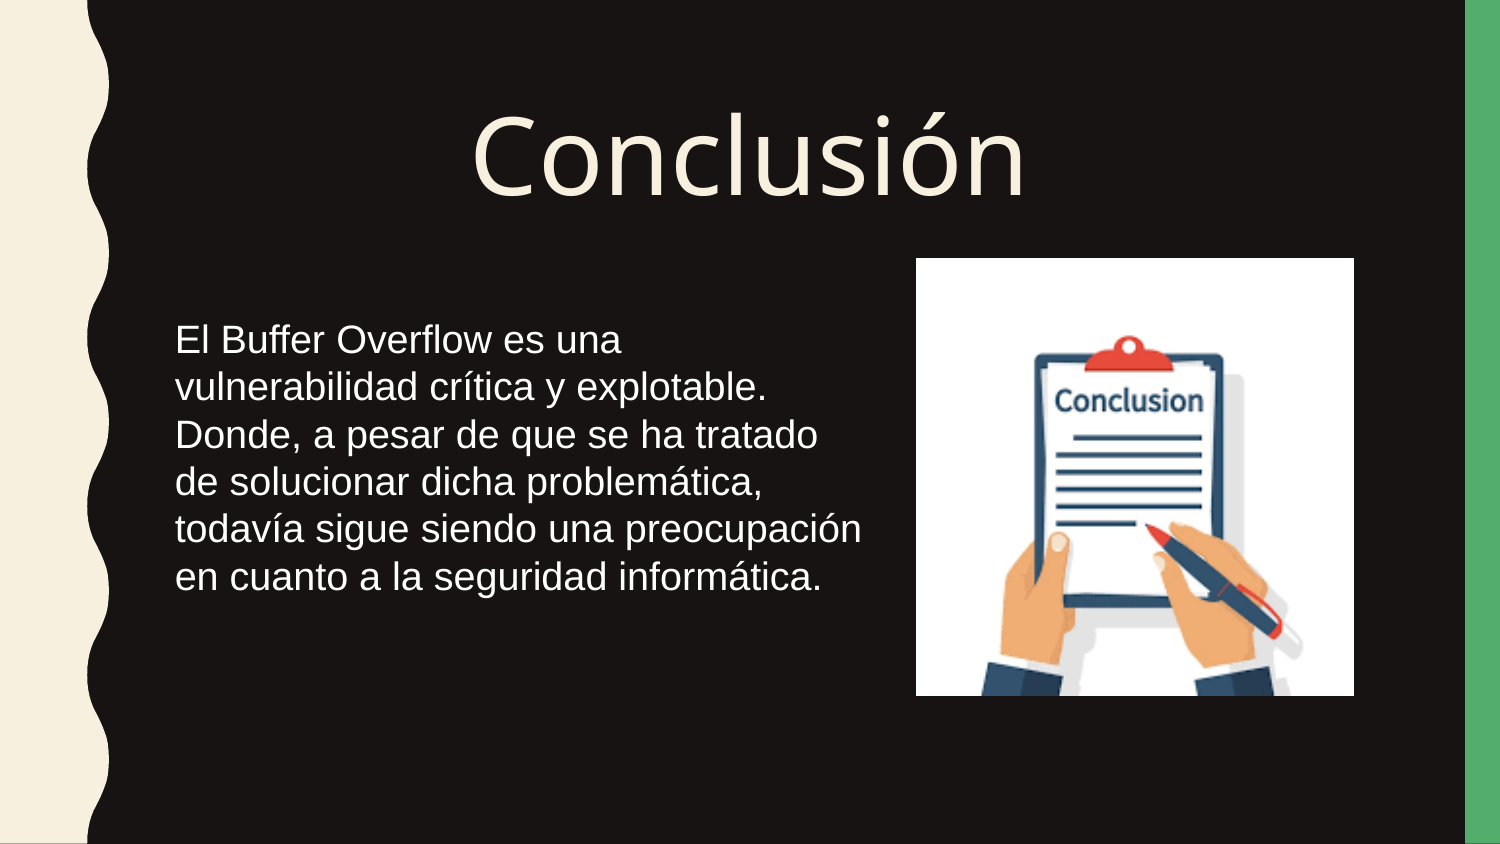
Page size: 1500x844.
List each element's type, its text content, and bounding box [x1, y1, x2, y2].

title Conclusión [51, 46, 1449, 225]
subtitle El Buffer Overflow es una vulnerabilidad crítica y explotable. Donde, a pesar de que se ha tratado de solucionar dicha problemática, todavía sigue siendo una preocupación en cuanto a la seguridad informática. [163, 308, 876, 667]
picture [915, 258, 1354, 697]
